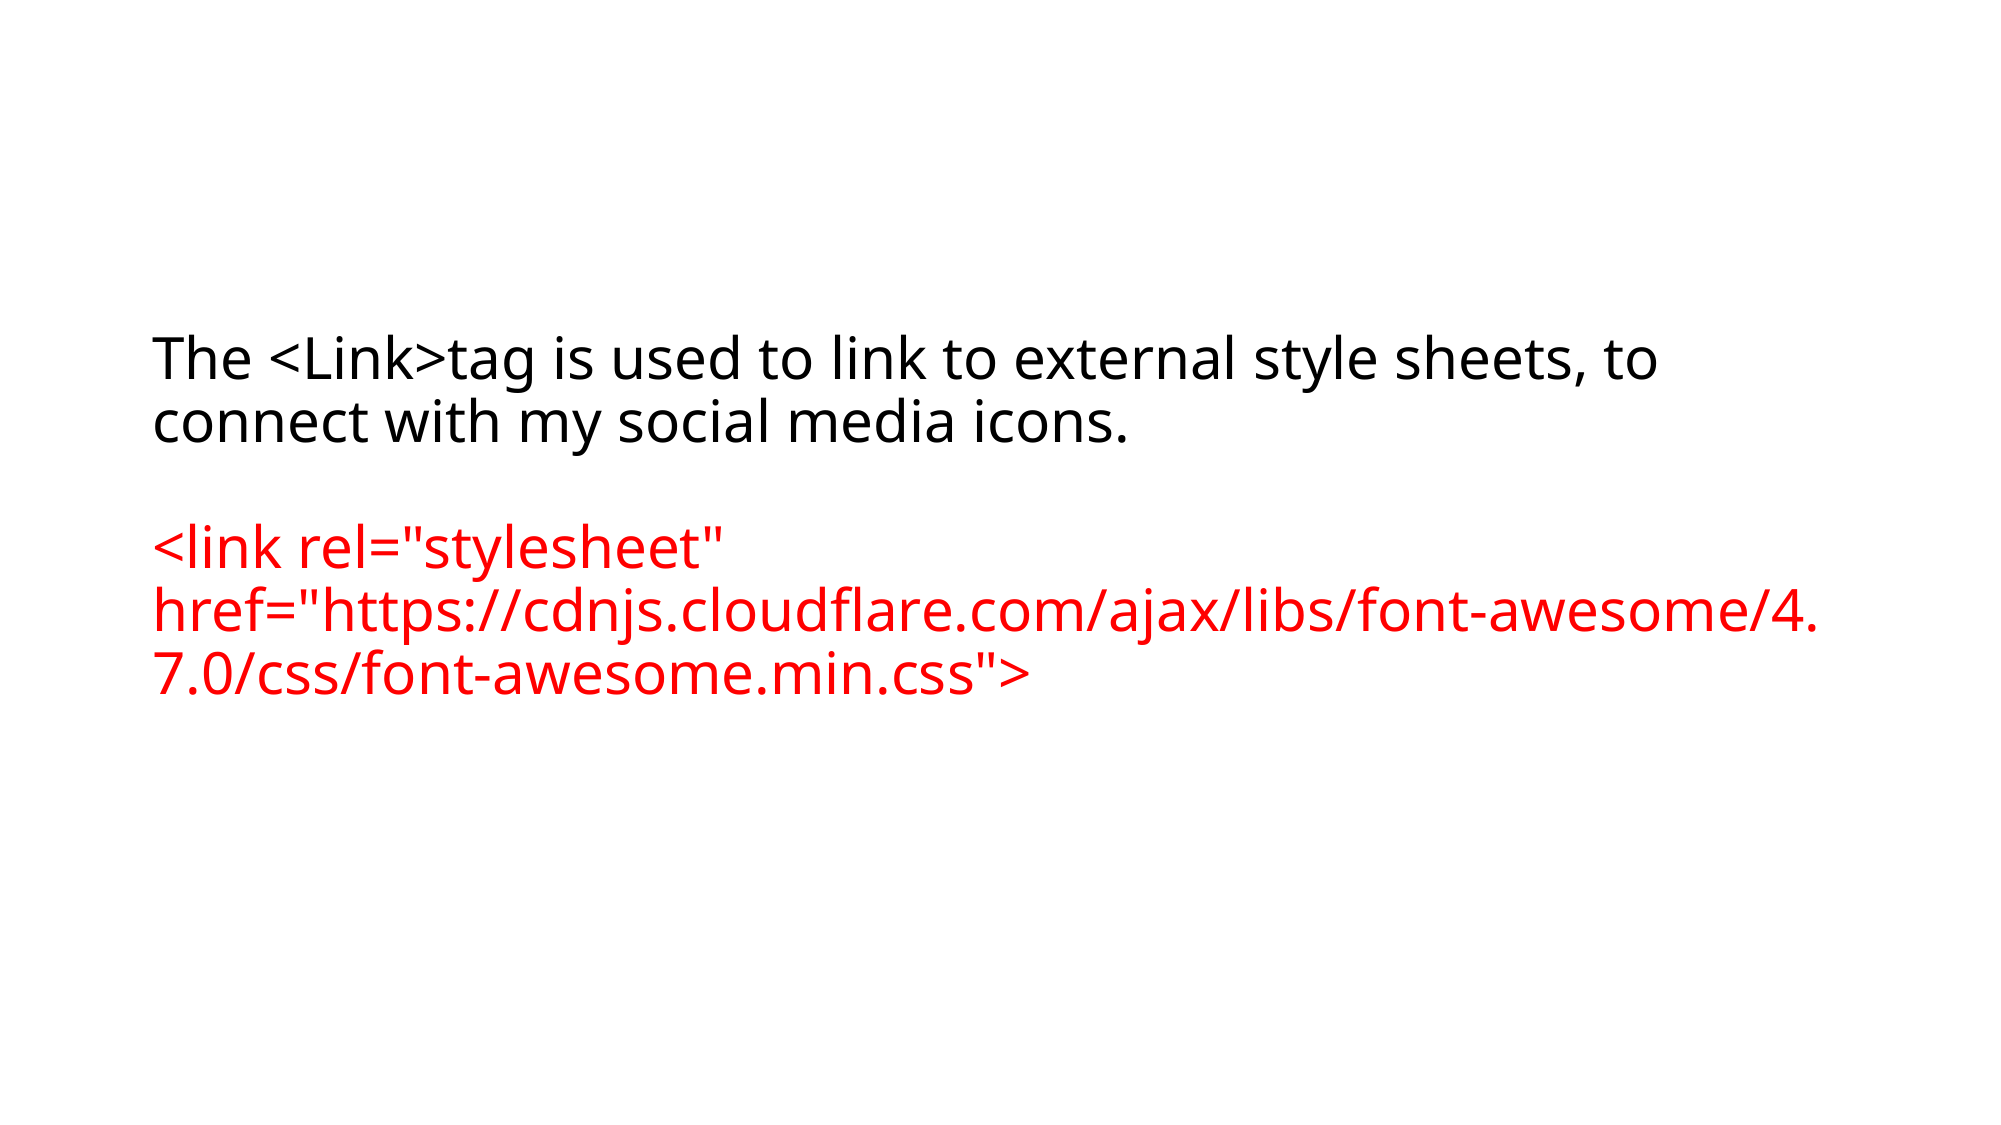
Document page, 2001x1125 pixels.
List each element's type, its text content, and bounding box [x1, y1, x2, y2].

title The <Link>tag is used to link to external style sheets, to connect with my social media icons. <link rel="stylesheet" href="https://cdnjs.cloudflare.com/ajax/libs/font-awesome/4.7.0/css/font-awesome.min.css"> [137, 277, 1863, 759]
